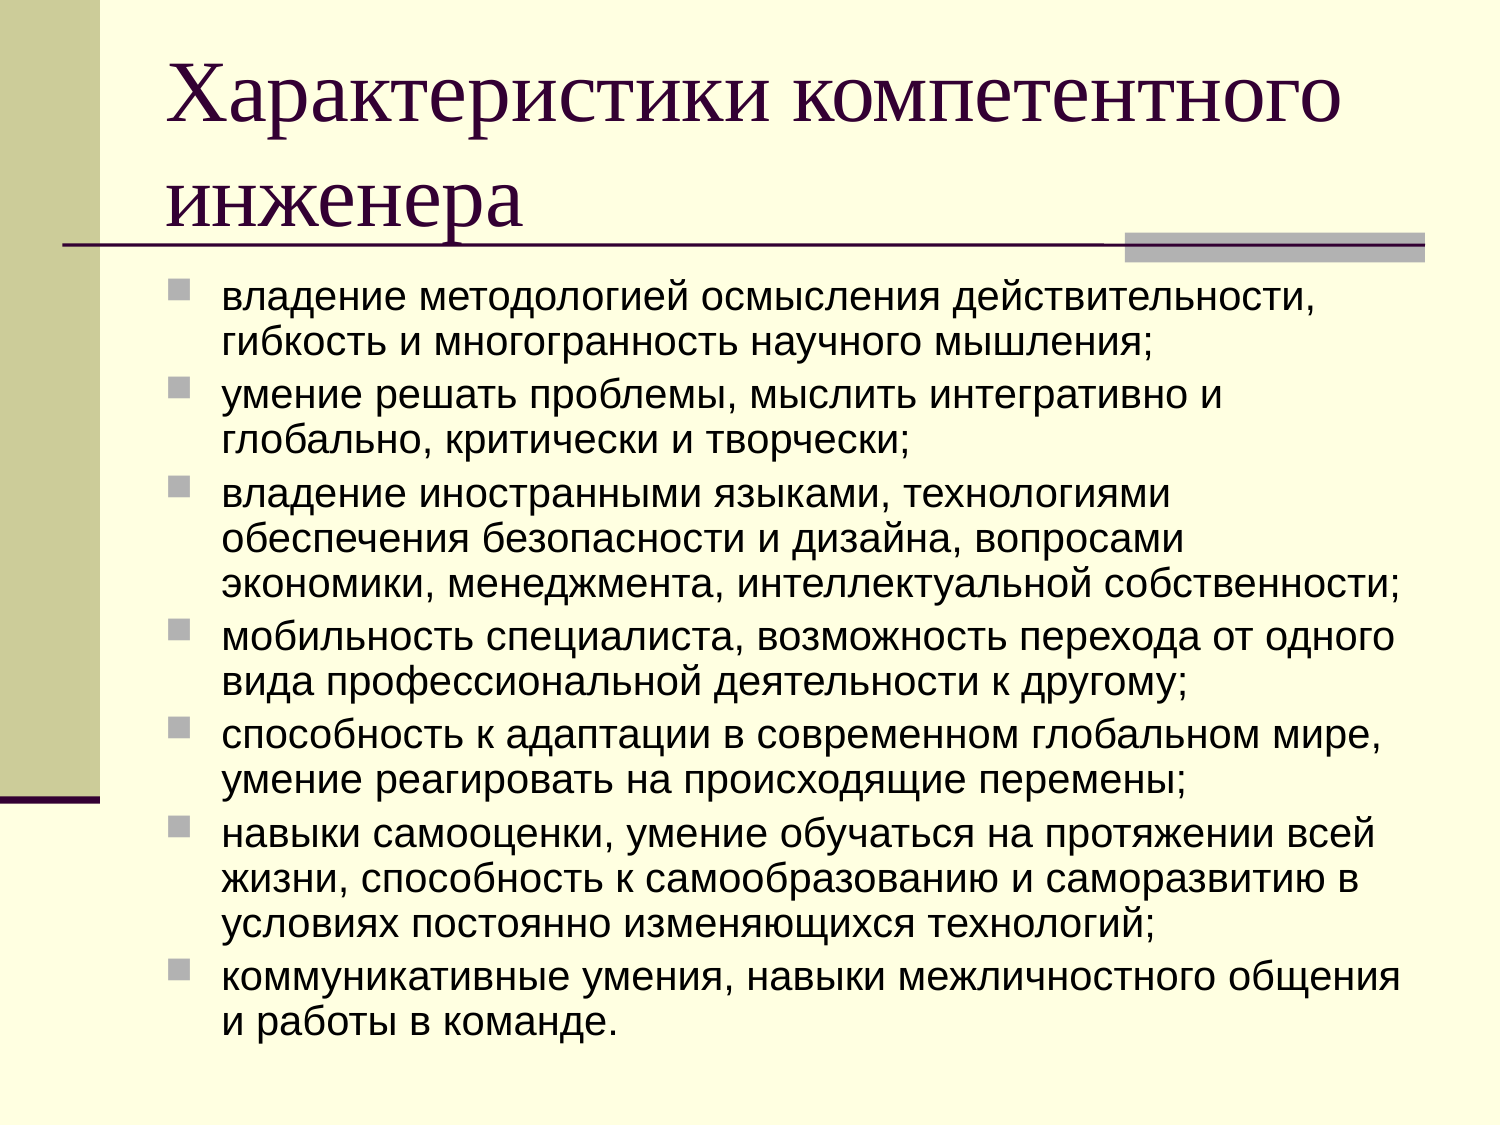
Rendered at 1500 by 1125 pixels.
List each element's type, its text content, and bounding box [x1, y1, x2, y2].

title Характеристики компетентного инженера [149, 45, 1426, 234]
list владение методологией осмысления действительности, гибкость и многогранность научного мышления; умение решать проблемы, мыслить интегративно и глобально, критически и творчески; владение иностранными языками, технологиями обеспечения безопасности и дизайна, вопросами экономики, менеджмента, интеллектуальной собственности; мобильность специалиста, возможность перехода от одного вида профессиональной деятельности к другому; способность к адаптации в современном глобальном мире, умение реагировать на происходящие перемены; навыки самооценки, умение обучаться на протяжении всей жизни, способность к самообразованию и саморазвитию в условиях постоянно изменяющихся технологий; коммуникативные умения, навыки межличностного общения и работы в команде. [149, 266, 1426, 1059]
